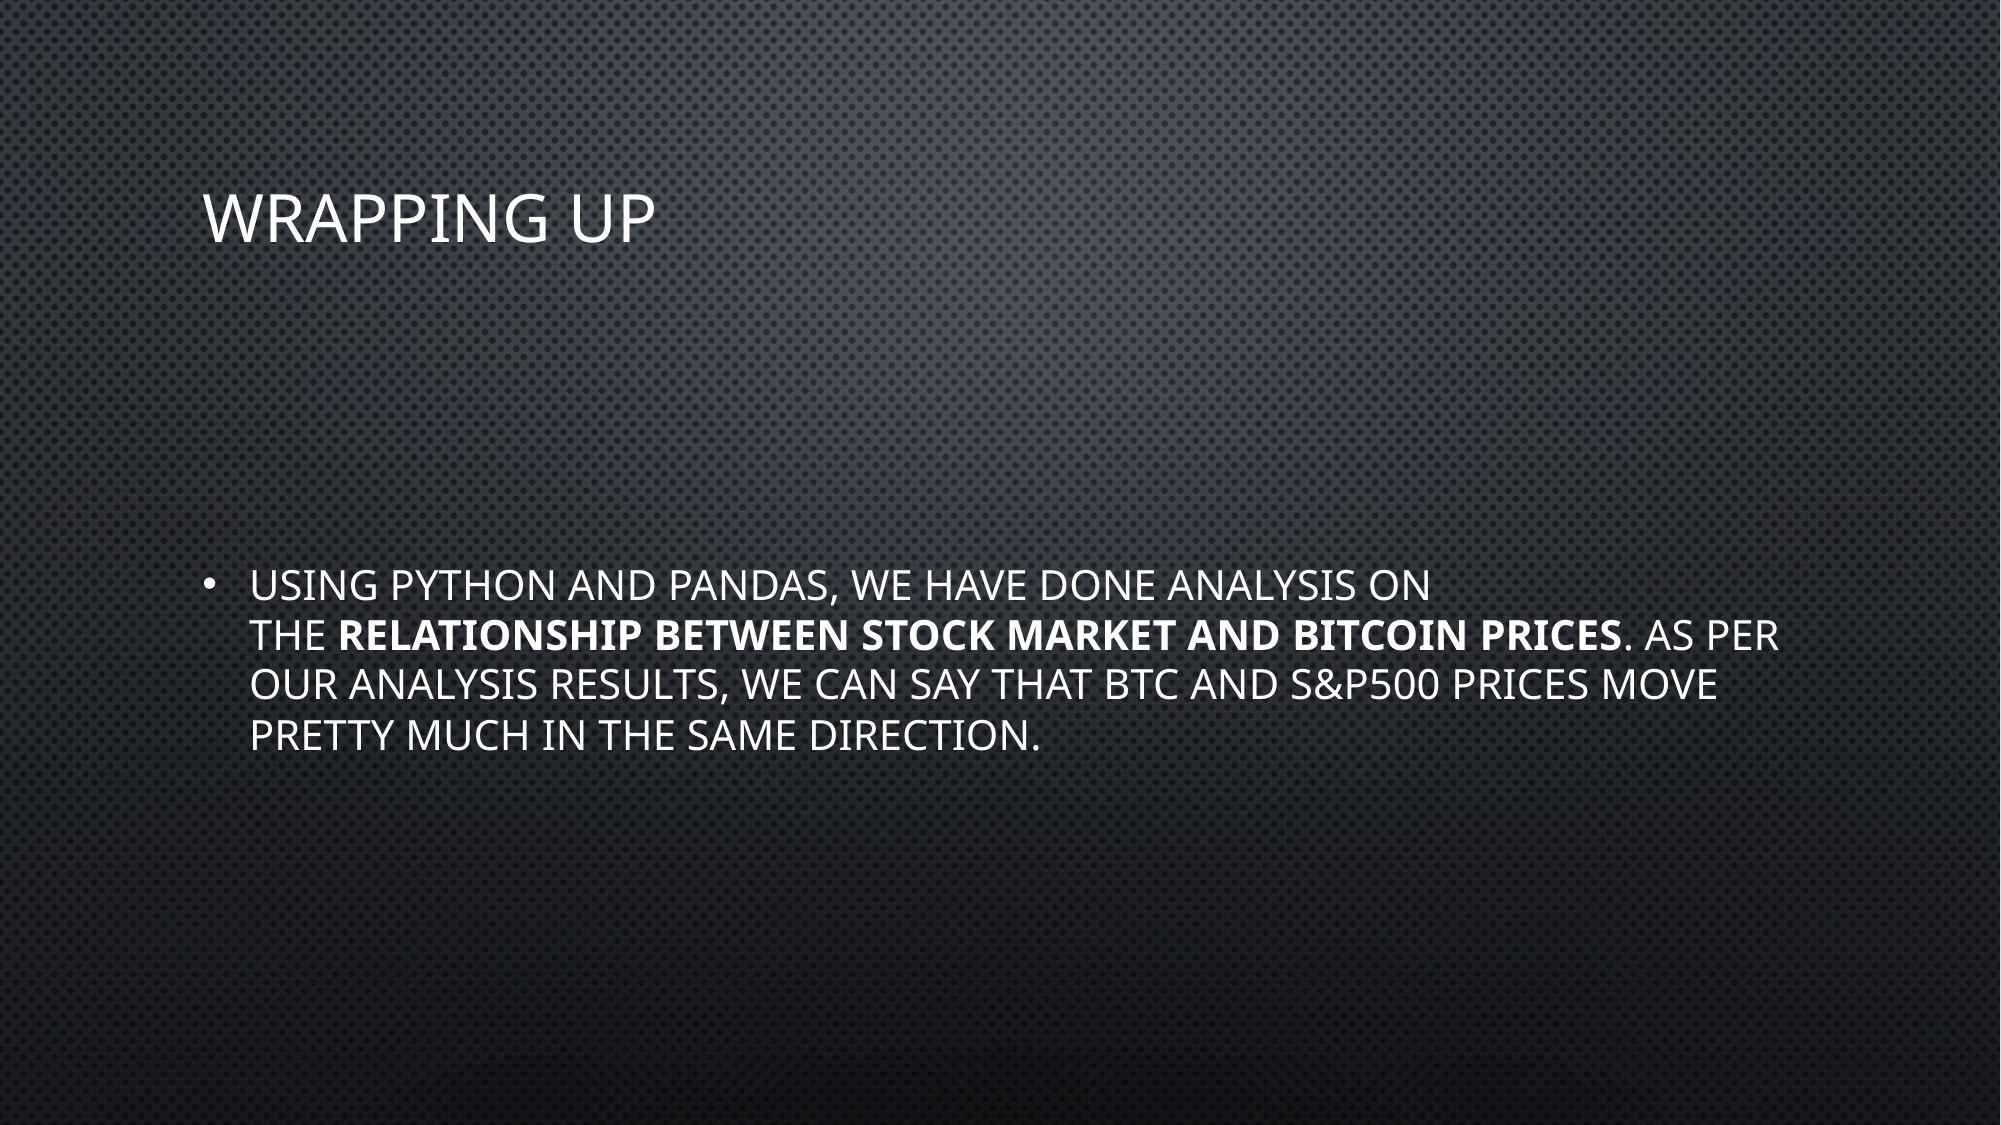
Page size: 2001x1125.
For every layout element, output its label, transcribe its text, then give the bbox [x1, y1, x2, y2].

list Using Python and Pandas, we have done analysis on the relationship between stock market and Bitcoin prices. As per our analysis results, we can say that BTC and S&P500 prices move pretty much in the same direction. [187, 437, 1813, 950]
title Wrapping up [187, 99, 1813, 413]
